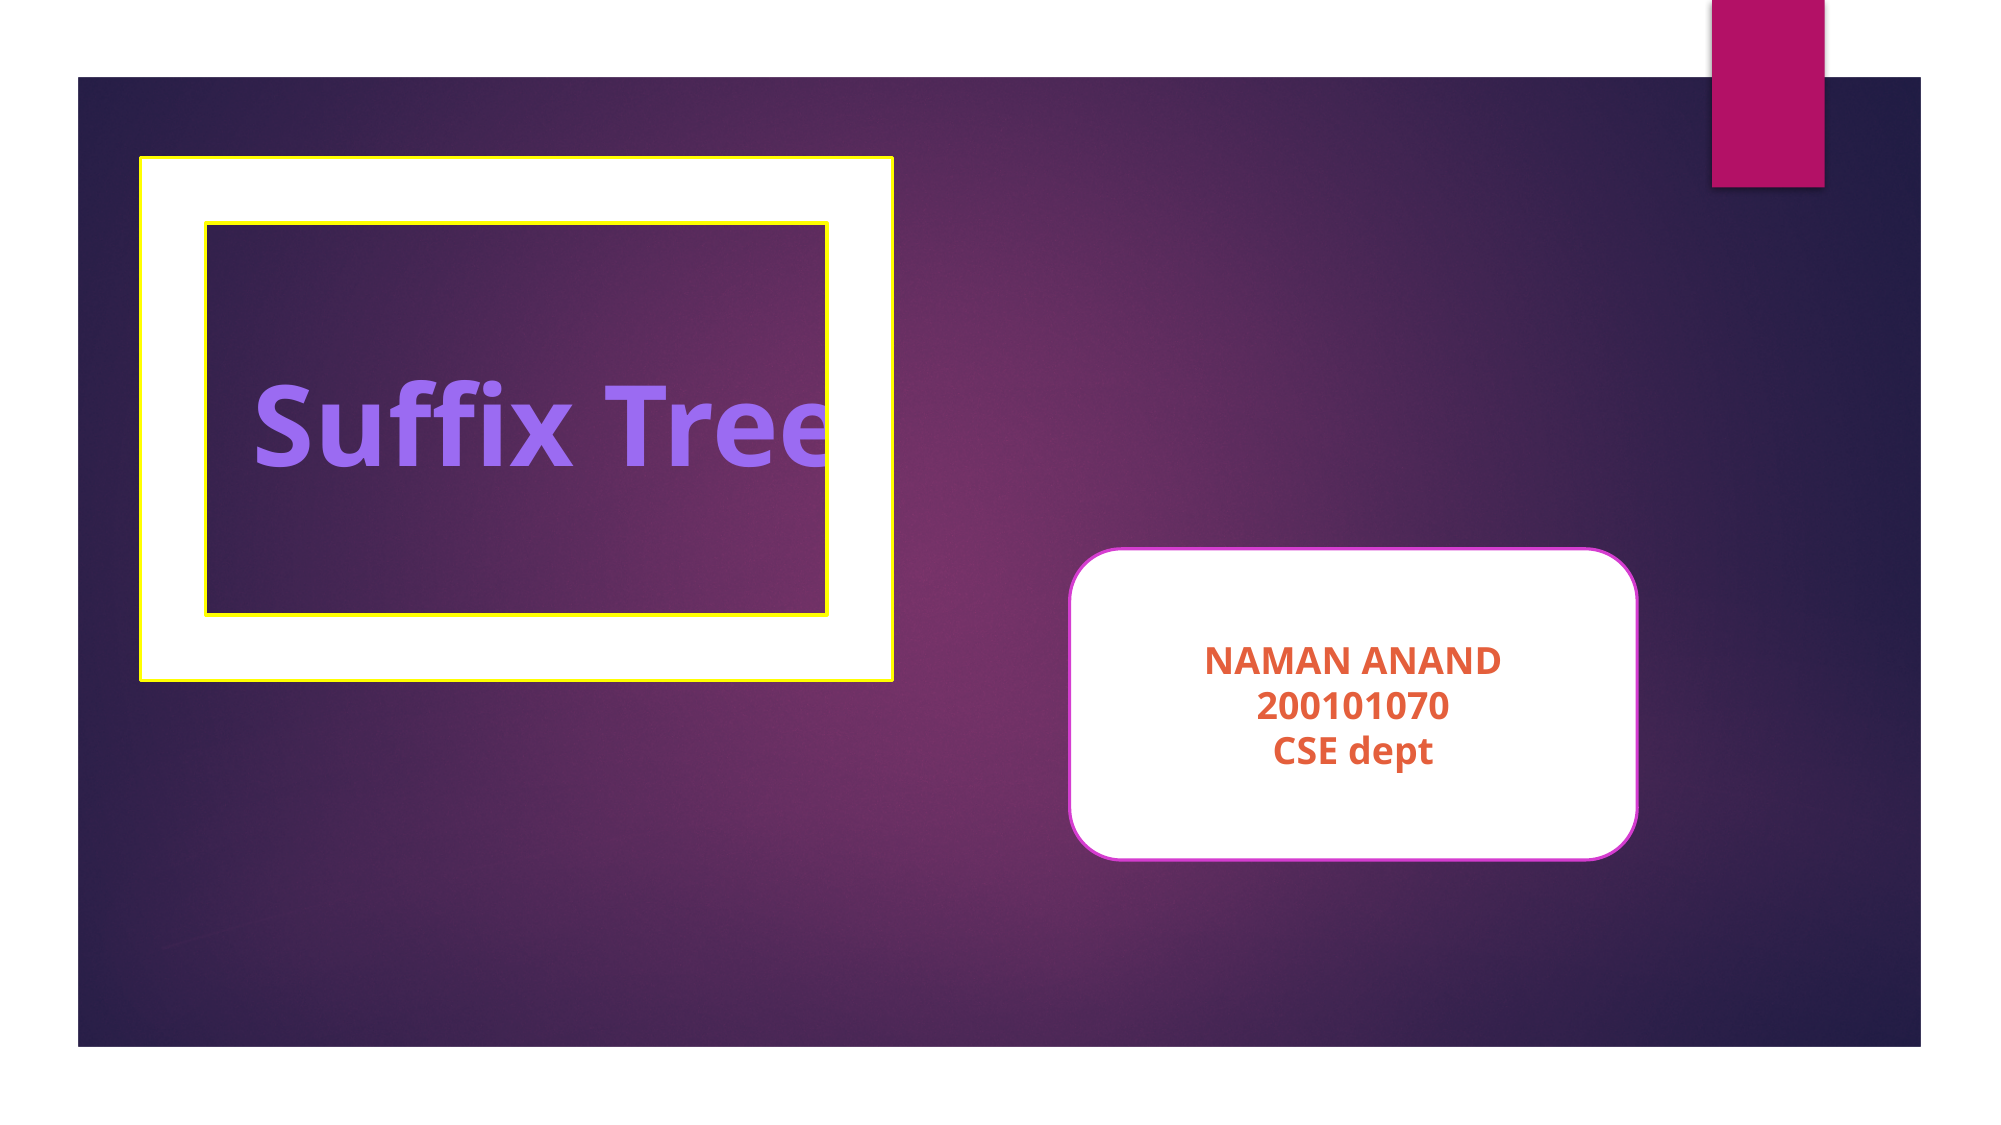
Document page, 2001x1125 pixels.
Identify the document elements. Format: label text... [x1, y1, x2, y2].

title Suffix Tree [237, 57, 1686, 497]
text_box [139, 156, 894, 682]
text_box NAMAN ANAND 200101070 CSE dept [1068, 547, 1639, 862]
